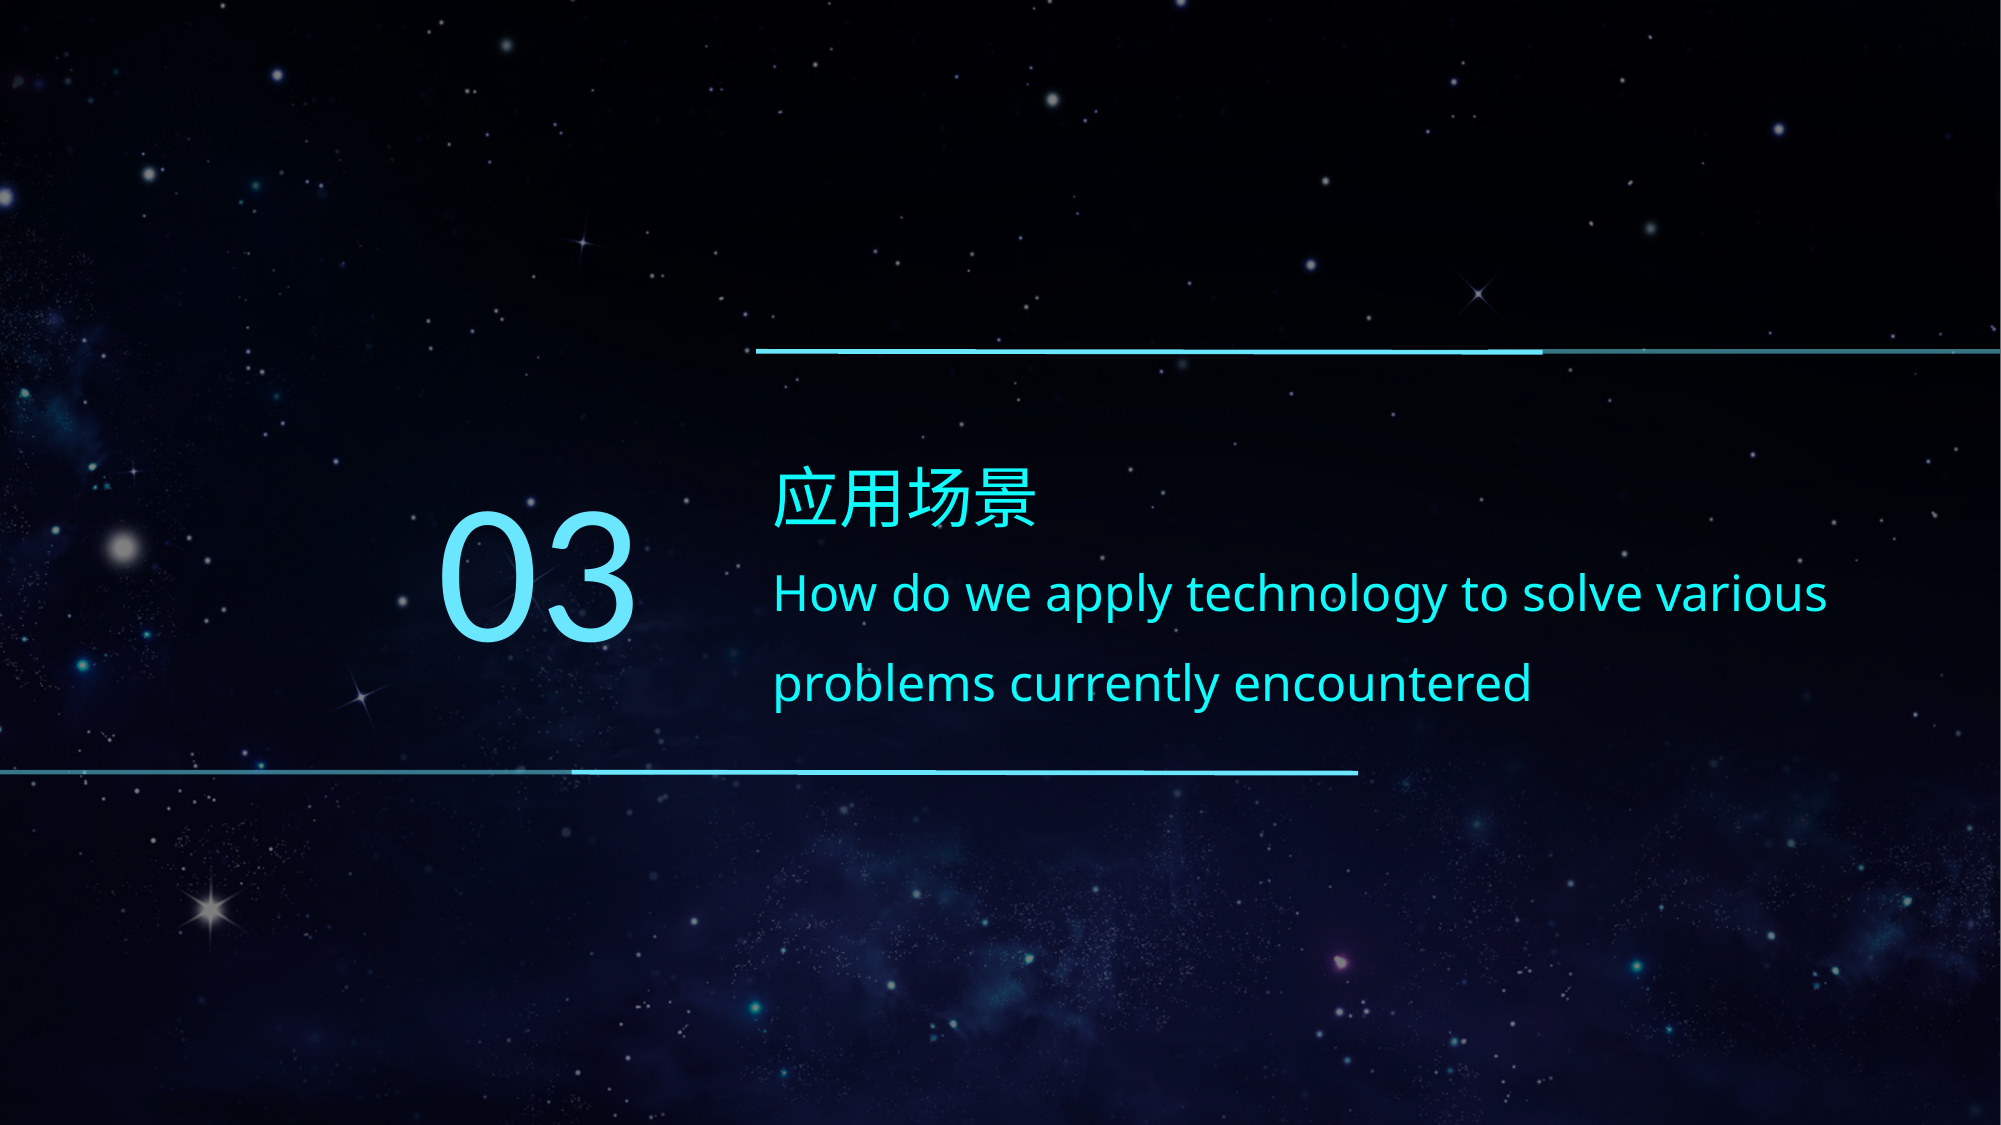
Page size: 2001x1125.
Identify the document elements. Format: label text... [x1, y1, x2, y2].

text_box 应用场景 [758, 448, 1371, 524]
text_box 03 [407, 433, 656, 689]
text_box How do we apply technology to solve various problems currently encountered [758, 524, 1875, 720]
picture [0, 0, 2001, 1125]
